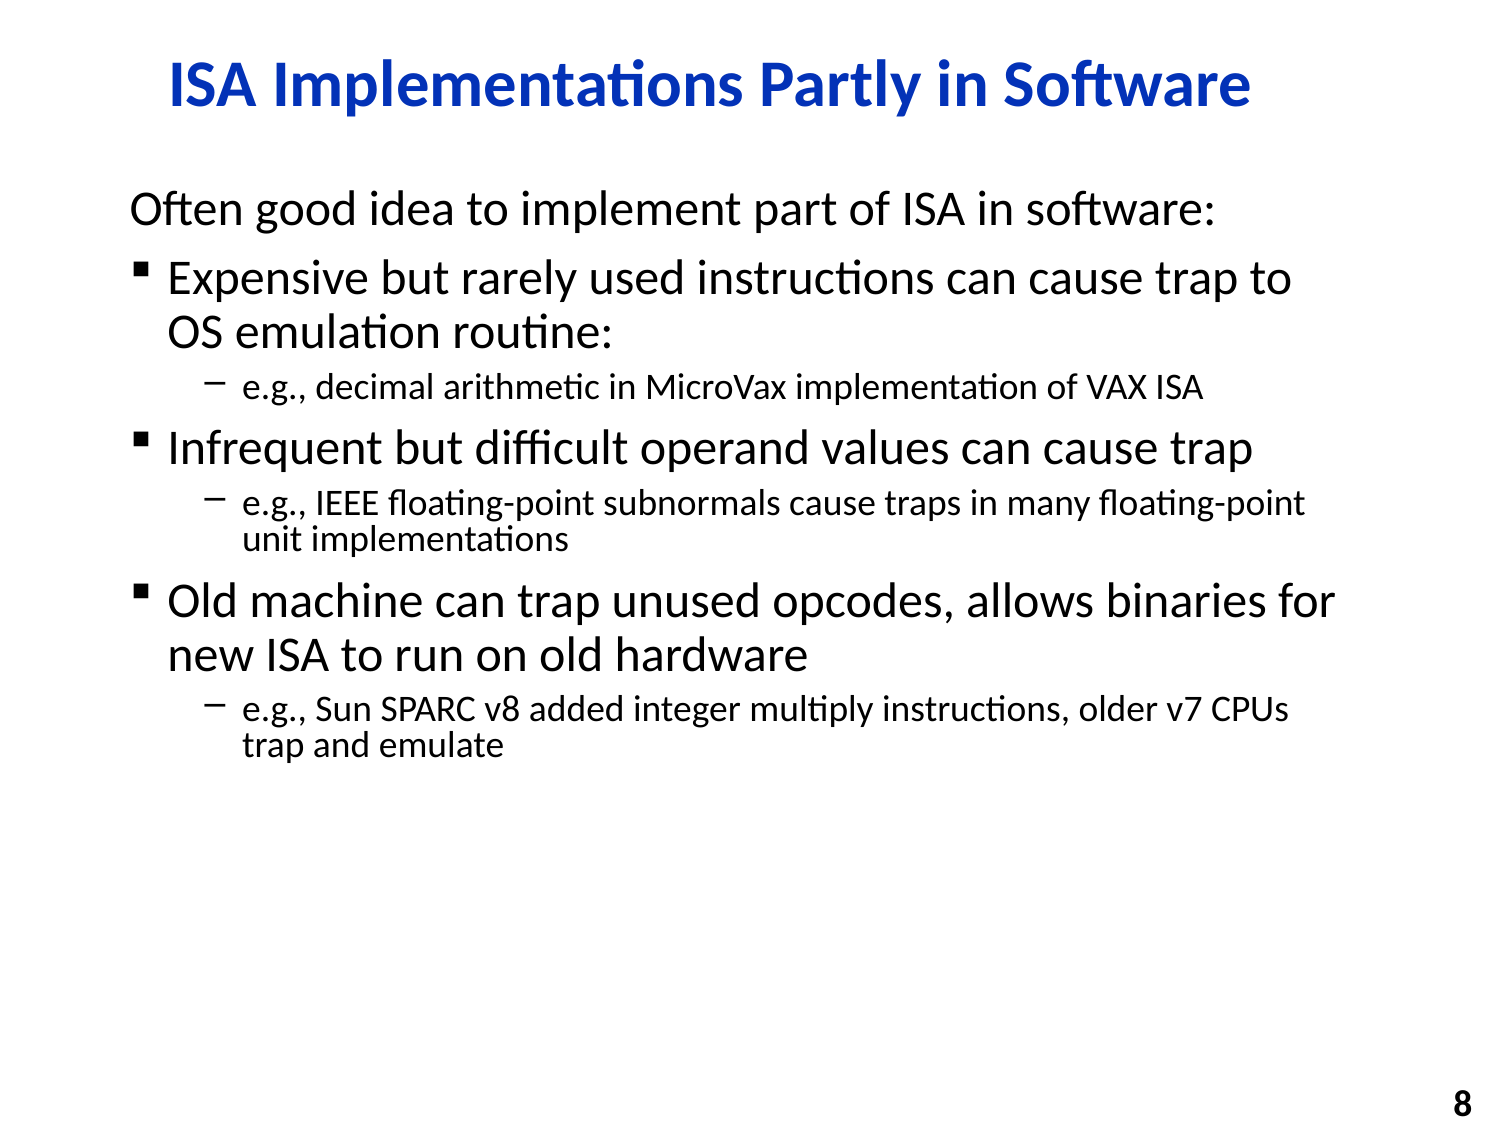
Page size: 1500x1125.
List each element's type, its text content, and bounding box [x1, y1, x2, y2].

list Often good idea to implement part of ISA in software: Expensive but rarely used instructions can cause trap to OS emulation routine: e.g., decimal arithmetic in MicroVax implementation of VAX ISA Infrequent but difficult operand values can cause trap e.g., IEEE floating-point subnormals cause traps in many floating-point unit implementations Old machine can trap unused opcodes, allows binaries for new ISA to run on old hardware e.g., Sun SPARC v8 added integer multiply instructions, older v7 CPUs trap and emulate [114, 174, 1376, 1005]
slide_number 8 [1174, 1076, 1488, 1125]
title ISA Implementations Partly in Software [112, 24, 1310, 147]
